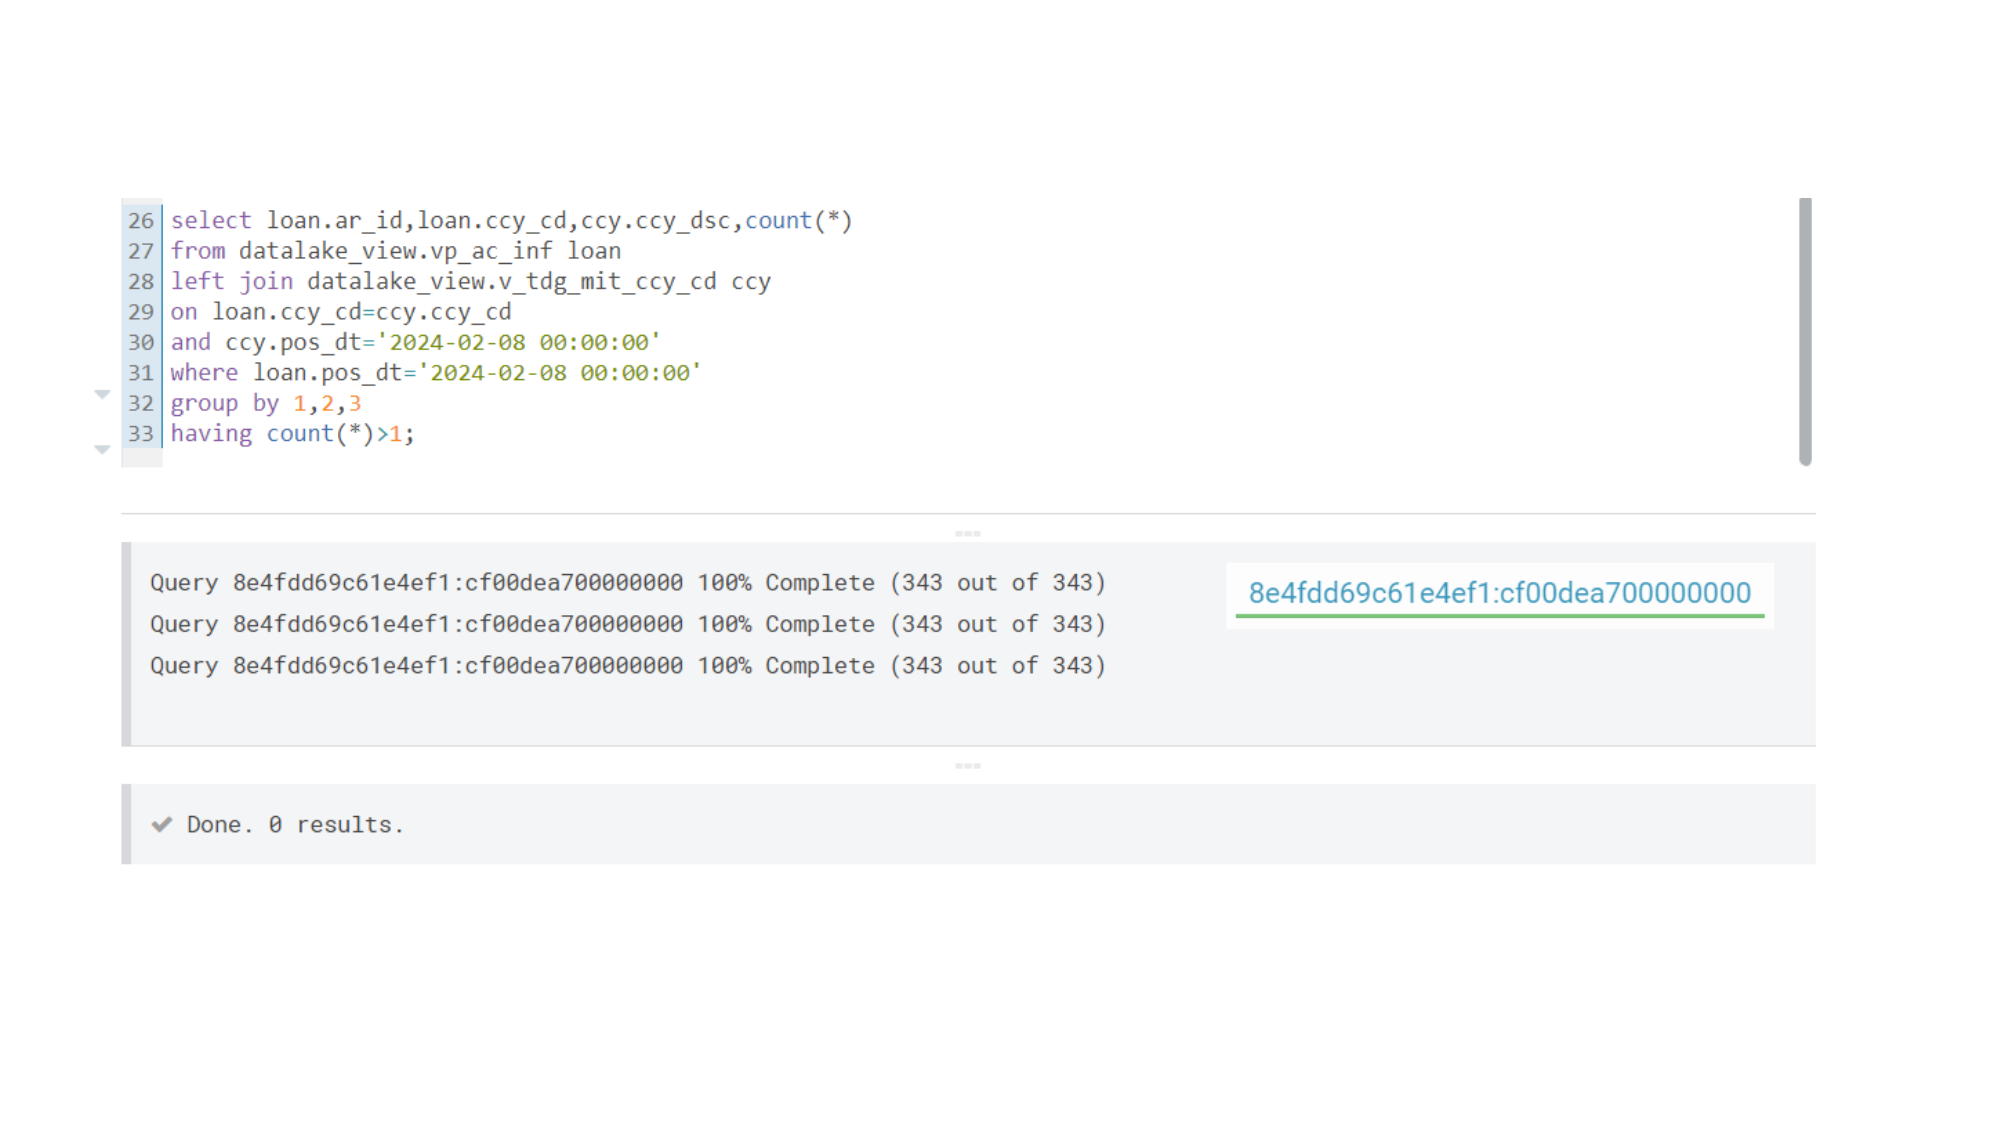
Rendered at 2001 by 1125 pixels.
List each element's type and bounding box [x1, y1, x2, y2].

list [93, 197, 1882, 910]
